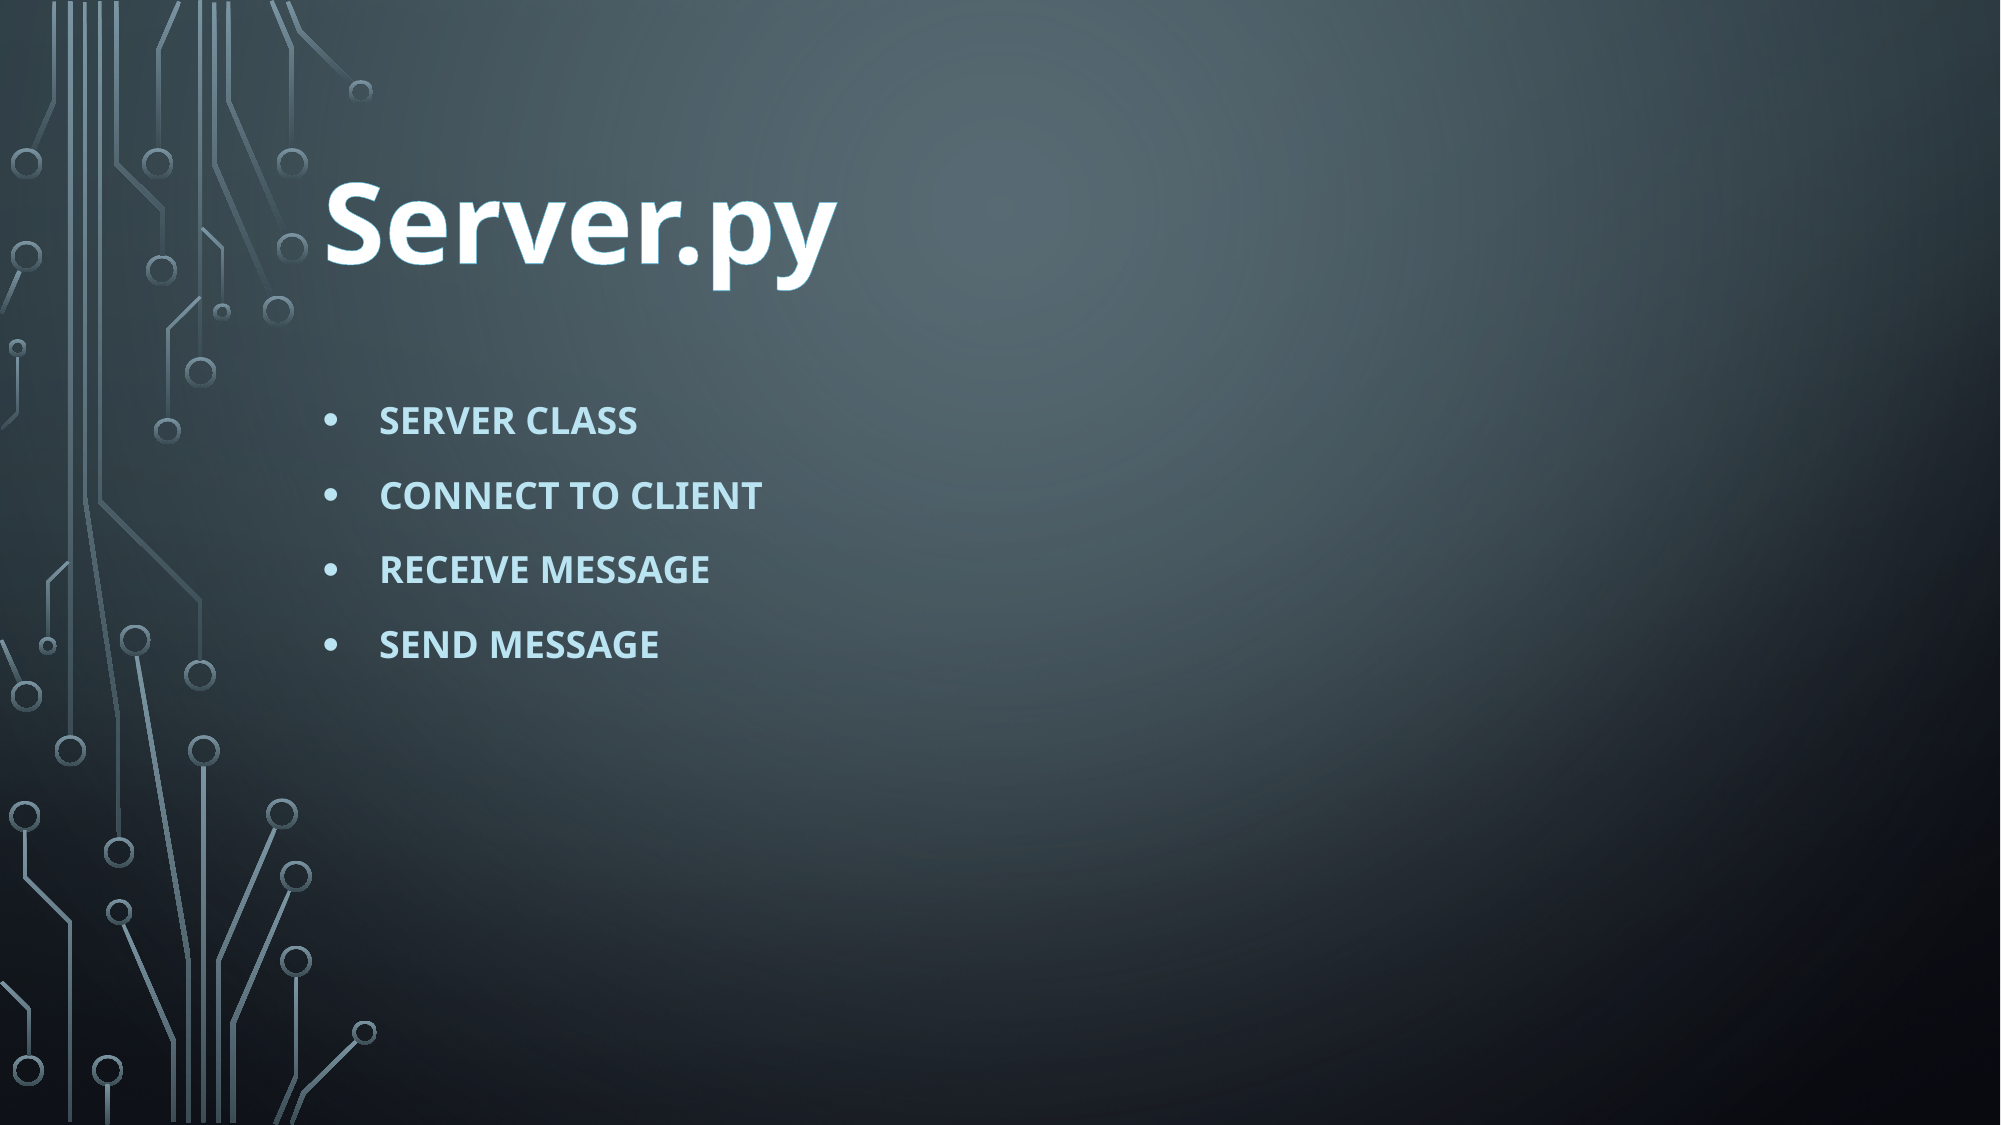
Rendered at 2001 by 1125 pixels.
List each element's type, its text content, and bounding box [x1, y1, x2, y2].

subtitle Server class Connect to client Receive message Send message [307, 380, 1750, 863]
title Server.py [307, 156, 1750, 296]
